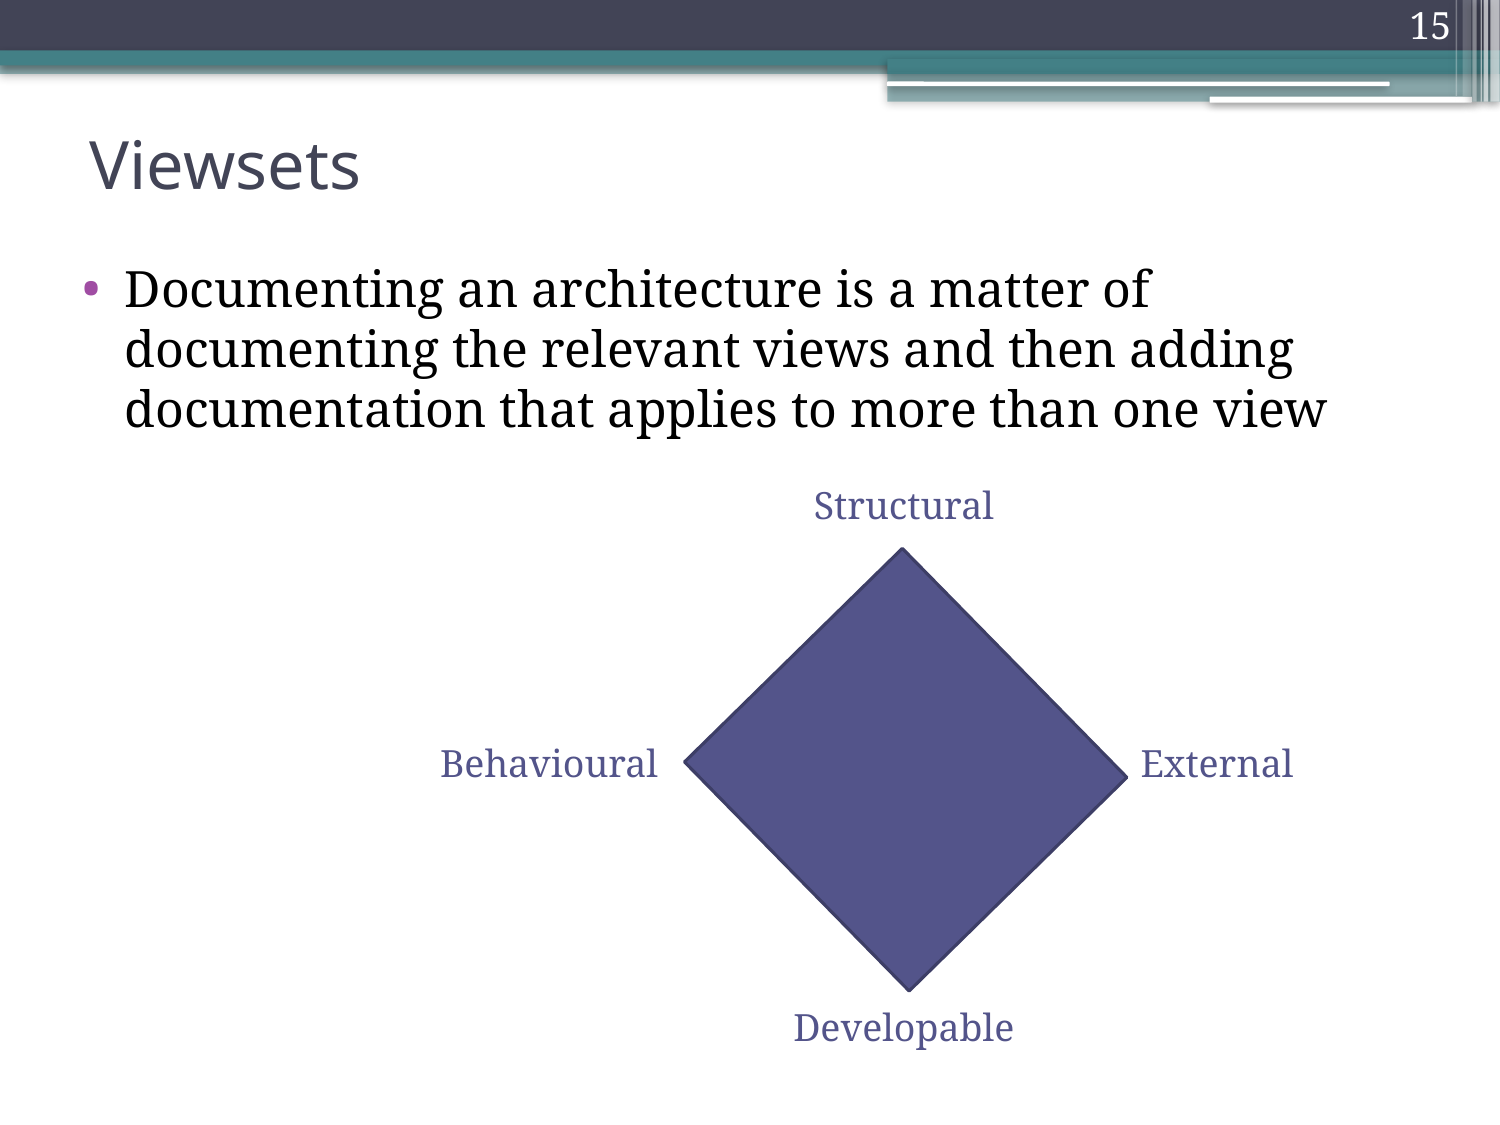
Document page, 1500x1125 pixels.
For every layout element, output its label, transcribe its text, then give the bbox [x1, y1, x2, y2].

title Viewsets [75, 87, 1425, 238]
slide_number 15 [1341, 0, 1466, 61]
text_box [424, 474, 1313, 1063]
text_box Documenting an architecture is a matter of documenting the relevant views and then adding documentation that applies to more than one view [50, 249, 1425, 600]
